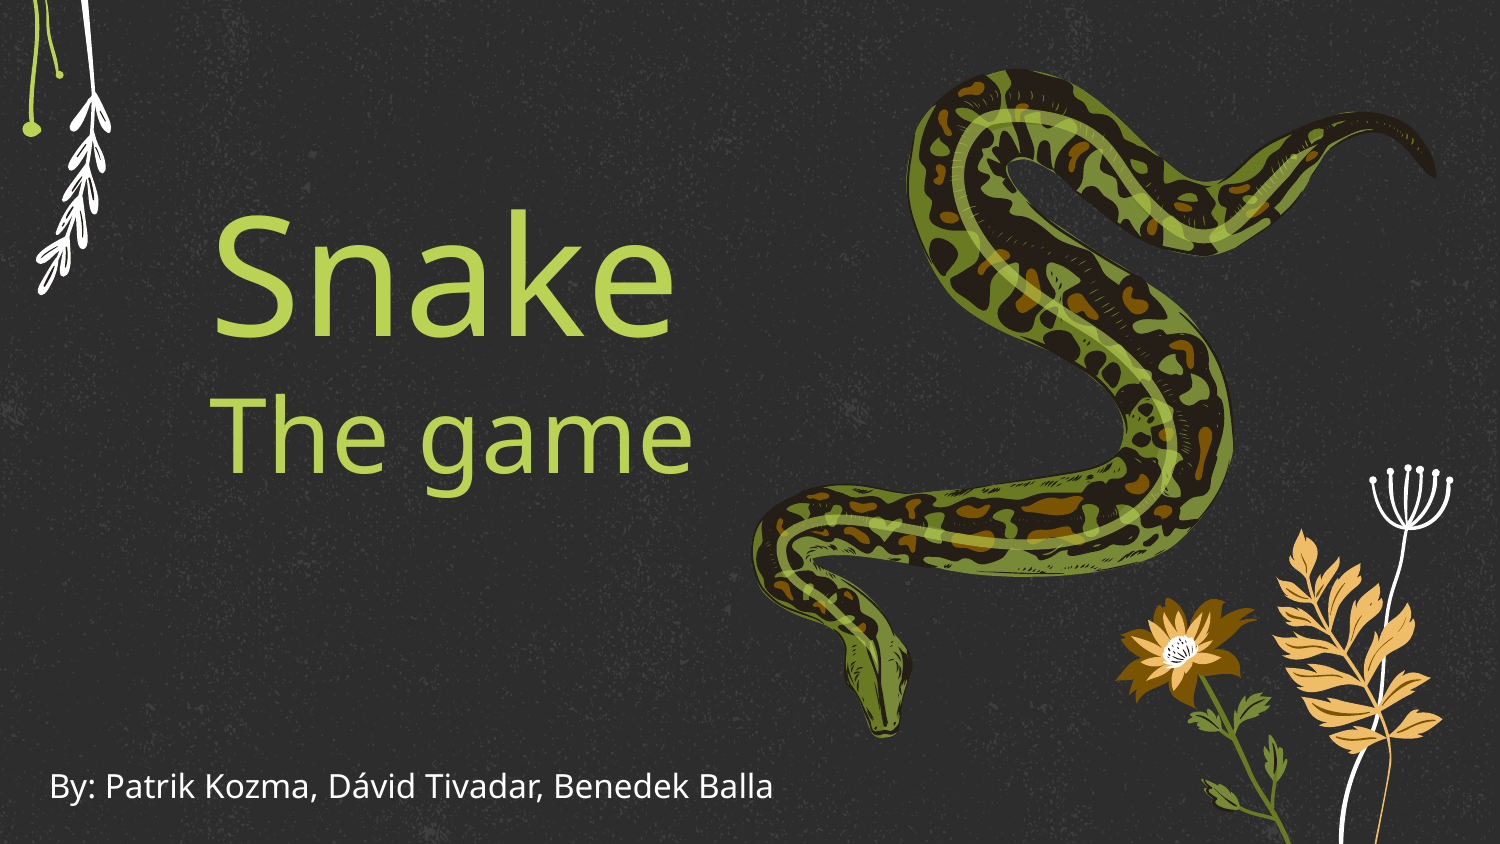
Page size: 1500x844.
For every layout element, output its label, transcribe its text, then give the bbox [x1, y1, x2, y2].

picture [0, 0, 1500, 844]
title Snake The game [194, 42, 849, 510]
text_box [749, 68, 1437, 739]
subtitle By: Patrik Kozma, Dávid Tivadar, Benedek Balla [33, 750, 963, 824]
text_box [1114, 464, 1455, 844]
